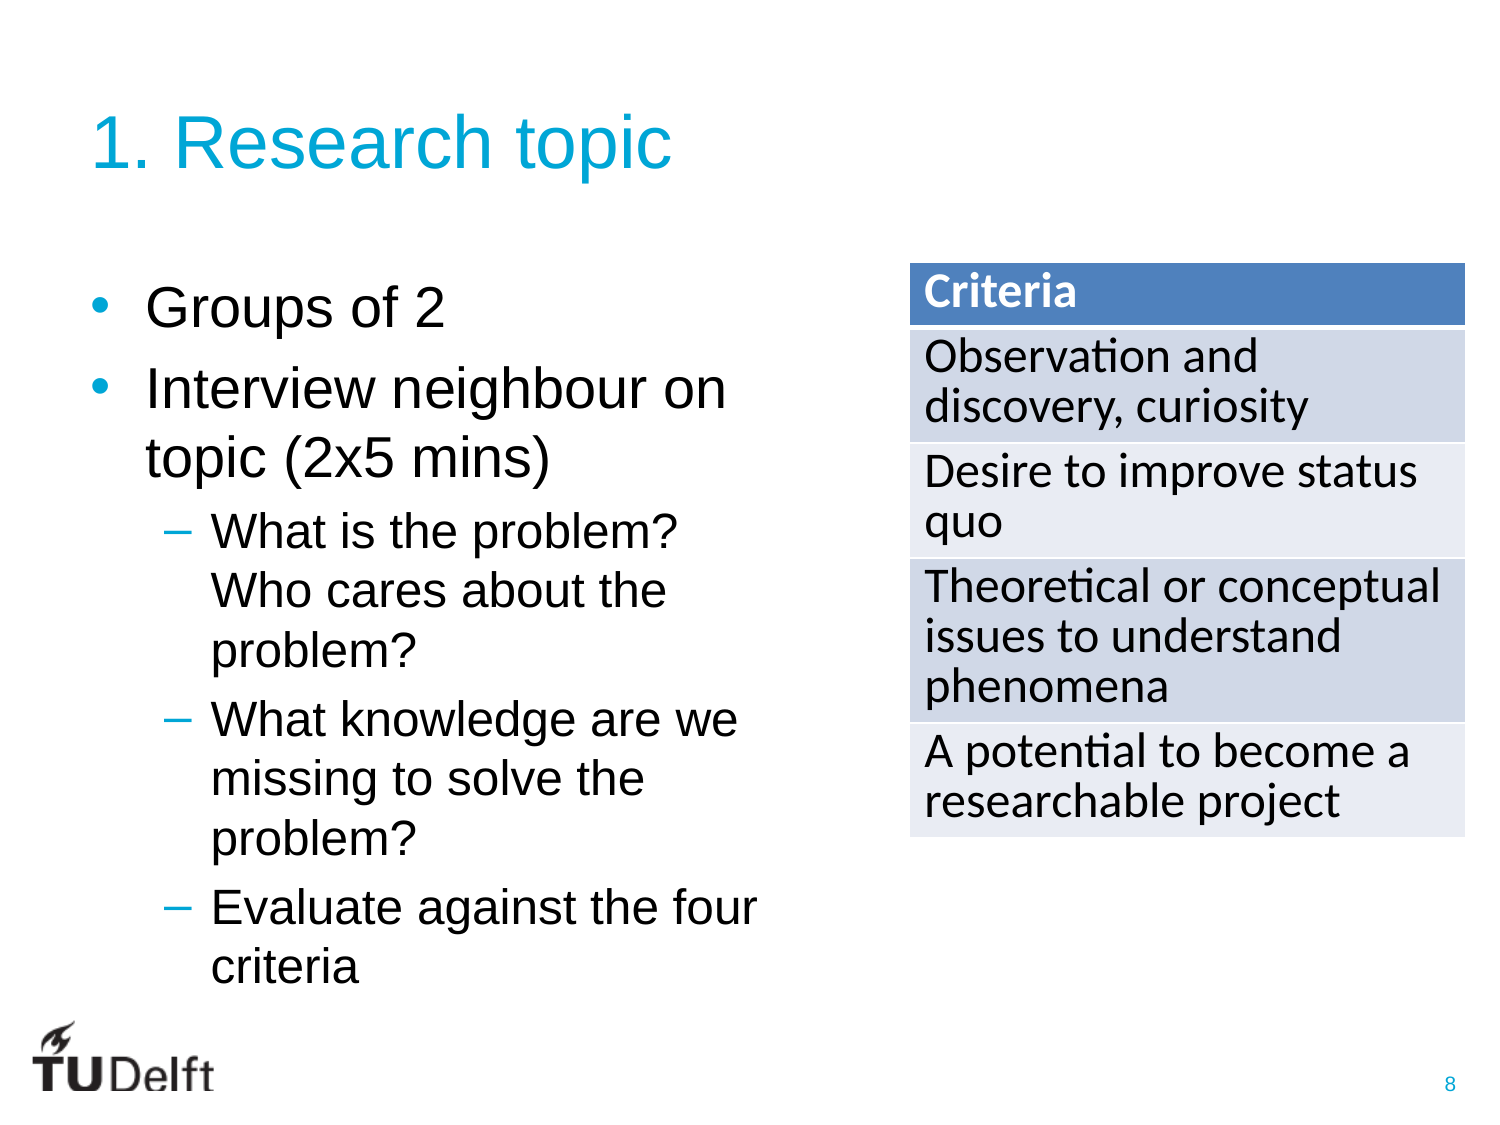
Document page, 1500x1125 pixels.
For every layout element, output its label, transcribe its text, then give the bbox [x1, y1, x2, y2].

table_cell Desire to improve status quo [910, 444, 1465, 557]
table_cell A potential to become a researchable project [910, 724, 1465, 837]
title 1. Research topic [75, 45, 1447, 233]
table_cell Observation and discovery, curiosity [910, 330, 1465, 442]
list Groups of 2 Interview neighbour on topic (2x5 mins) What is the problem? Who cares about the problem? What knowledge are we missing to solve the problem? Evaluate against the four criteria [75, 262, 808, 1005]
table_header Criteria [910, 263, 1465, 325]
table_cell Theoretical or conceptual issues to understand phenomena [910, 559, 1465, 722]
